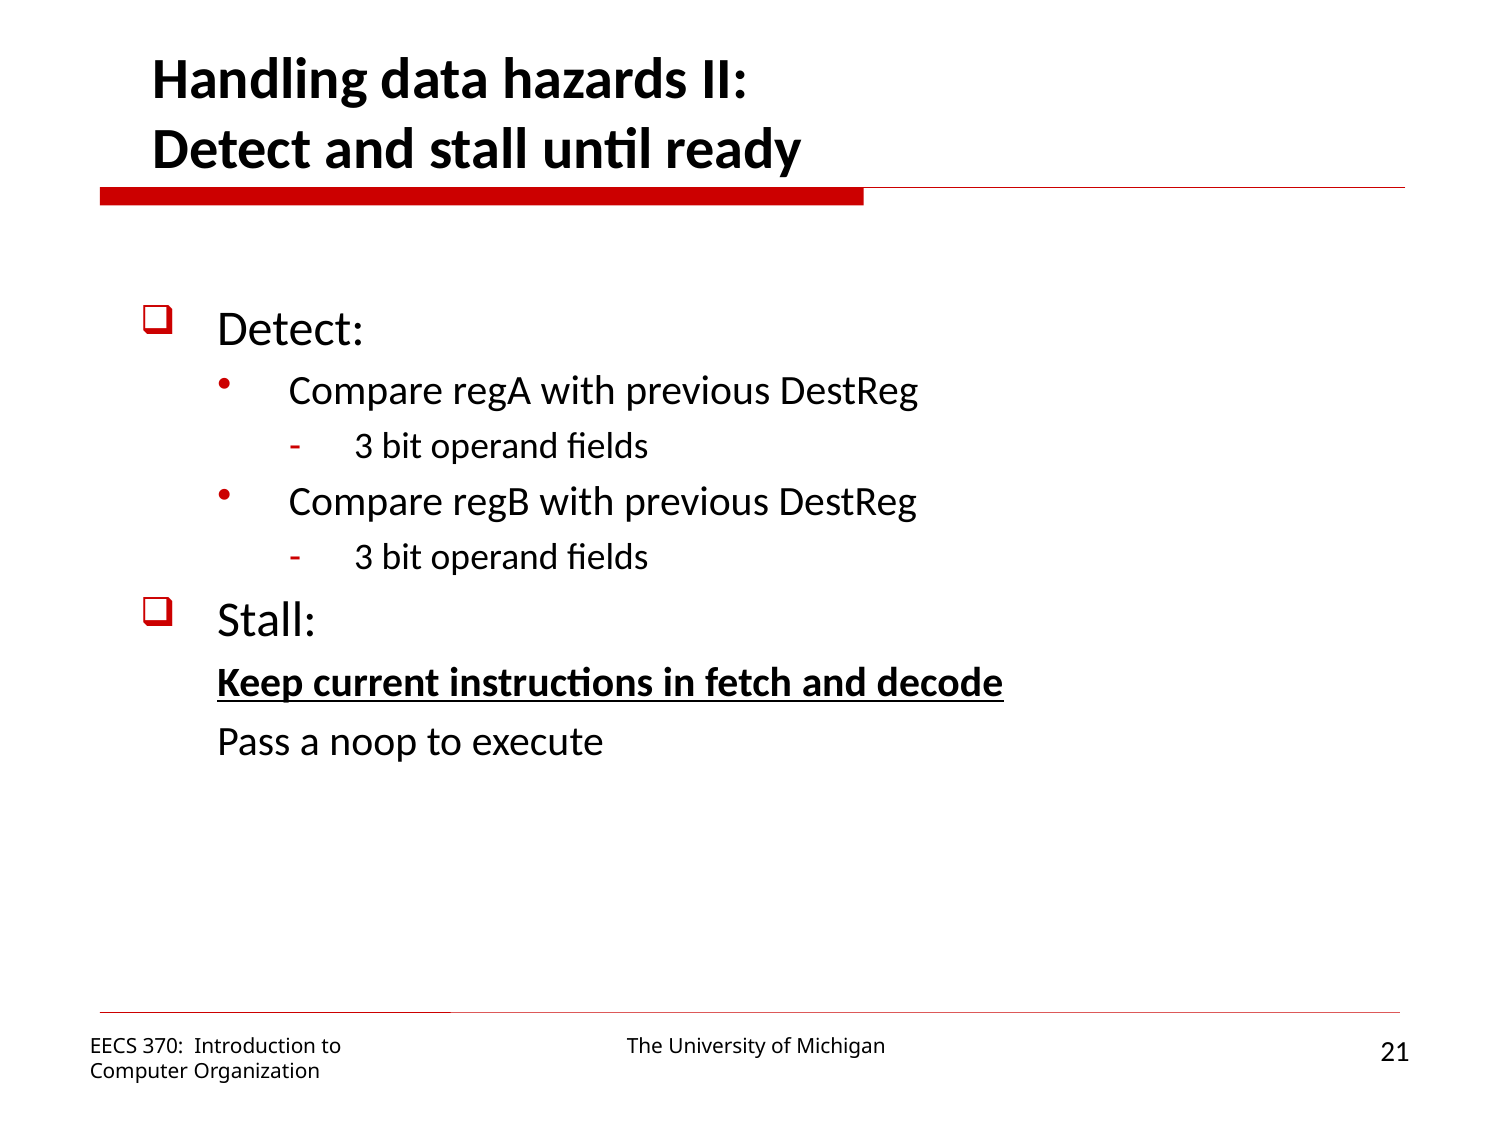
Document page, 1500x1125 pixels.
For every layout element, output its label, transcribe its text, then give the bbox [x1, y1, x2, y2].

list Detect: Compare regA with previous DestReg 3 bit operand fields Compare regB with previous DestReg 3 bit operand fields Stall: Keep current instructions in fetch and decode Pass a noop to execute [124, 287, 1426, 963]
title Handling data hazards II: Detect and stall until ready [137, 0, 1388, 188]
slide_number 21 [1074, 1024, 1425, 1103]
